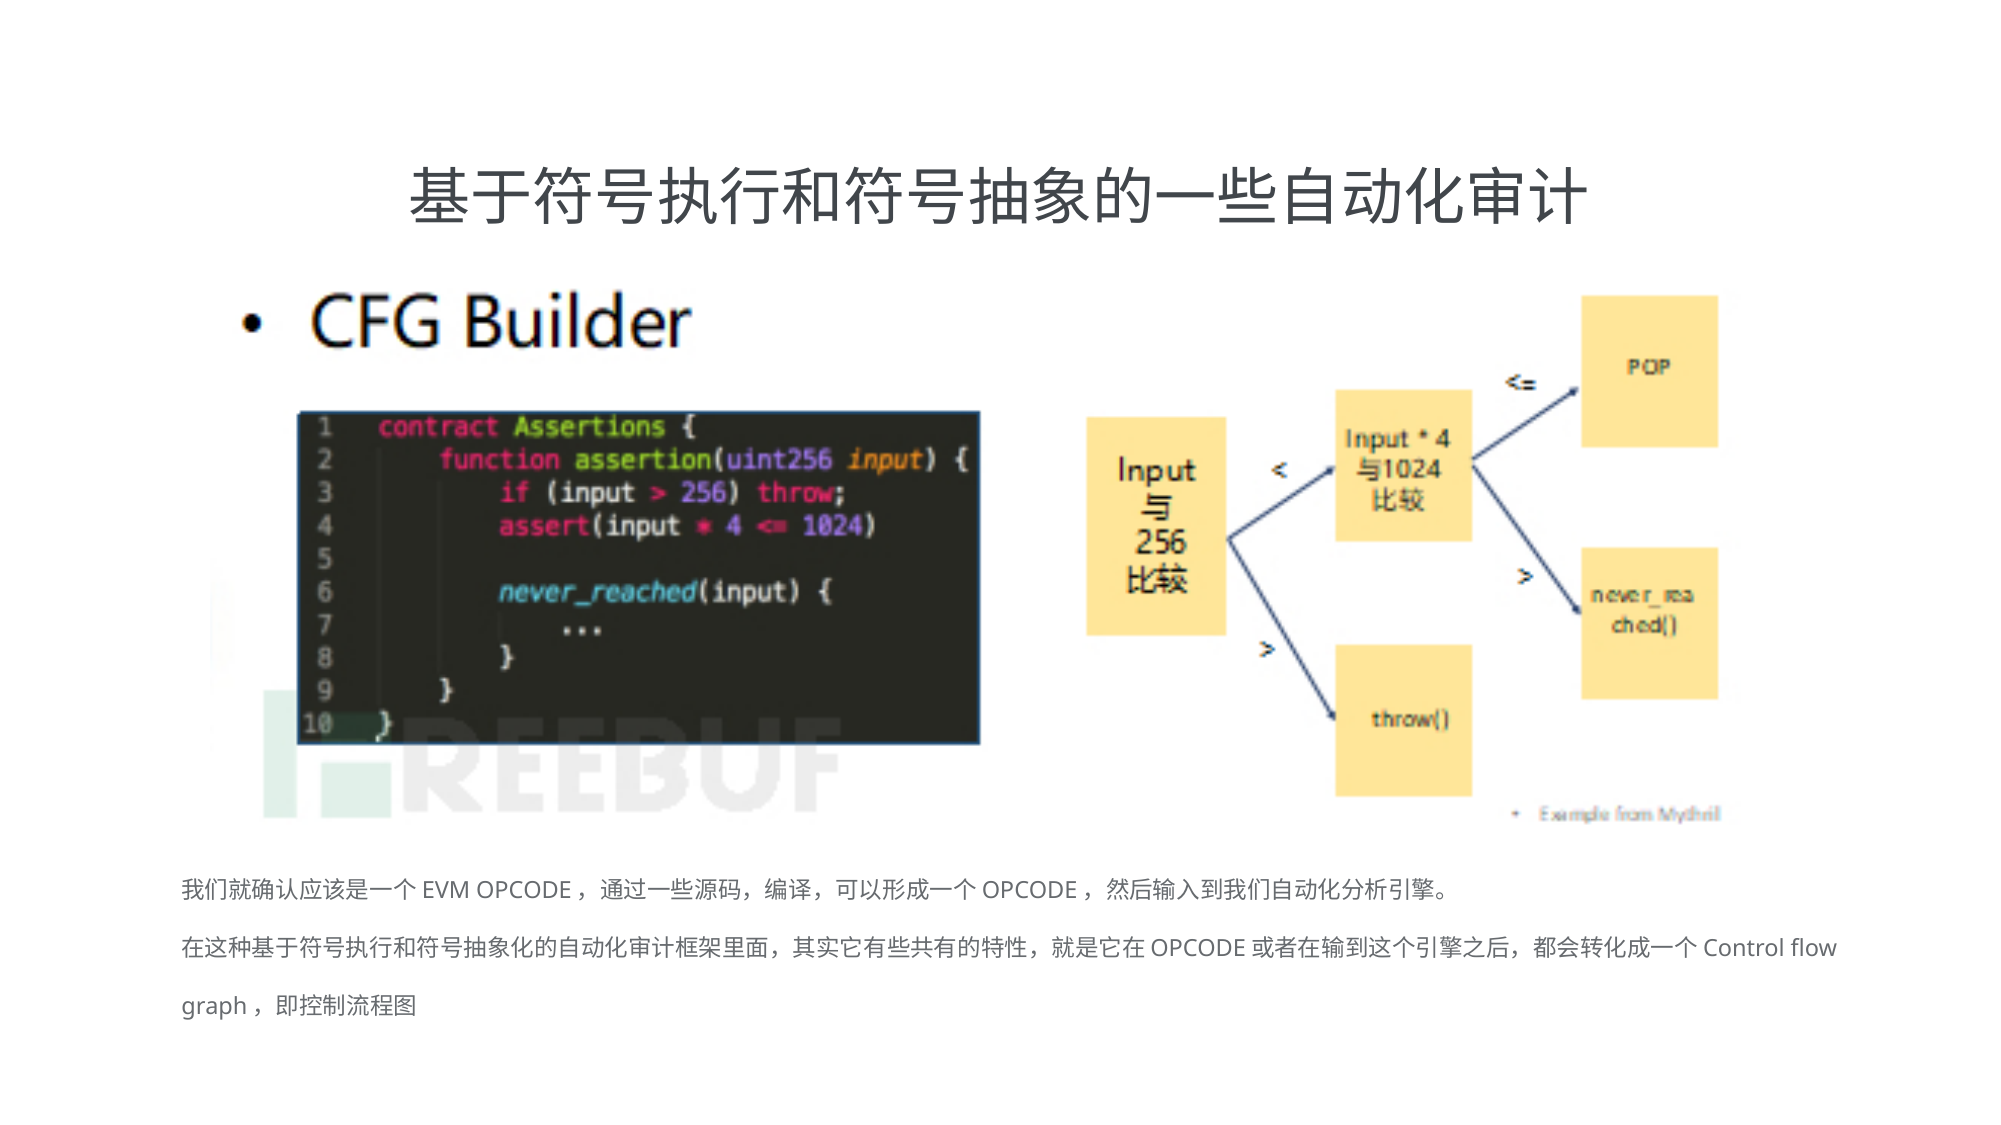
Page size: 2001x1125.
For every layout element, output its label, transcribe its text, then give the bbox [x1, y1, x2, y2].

picture [210, 270, 1786, 840]
text_box 我们就确认应该是一个EVM OPCODE，通过一些源码，编译，可以形成一个OPCODE，然后输入到我们自动化分析引擎。 在这种基于符号执行和符号抽象化的自动化审计框架里面，其实它有些共有的特性，就是它在OPCODE或者在输到这个引擎之后，都会转化成一个Control flow graph，即控制流程图 [166, 839, 1900, 1030]
text_box 基于符号执行和符号抽象的一些自动化审计 [166, 104, 1834, 248]
